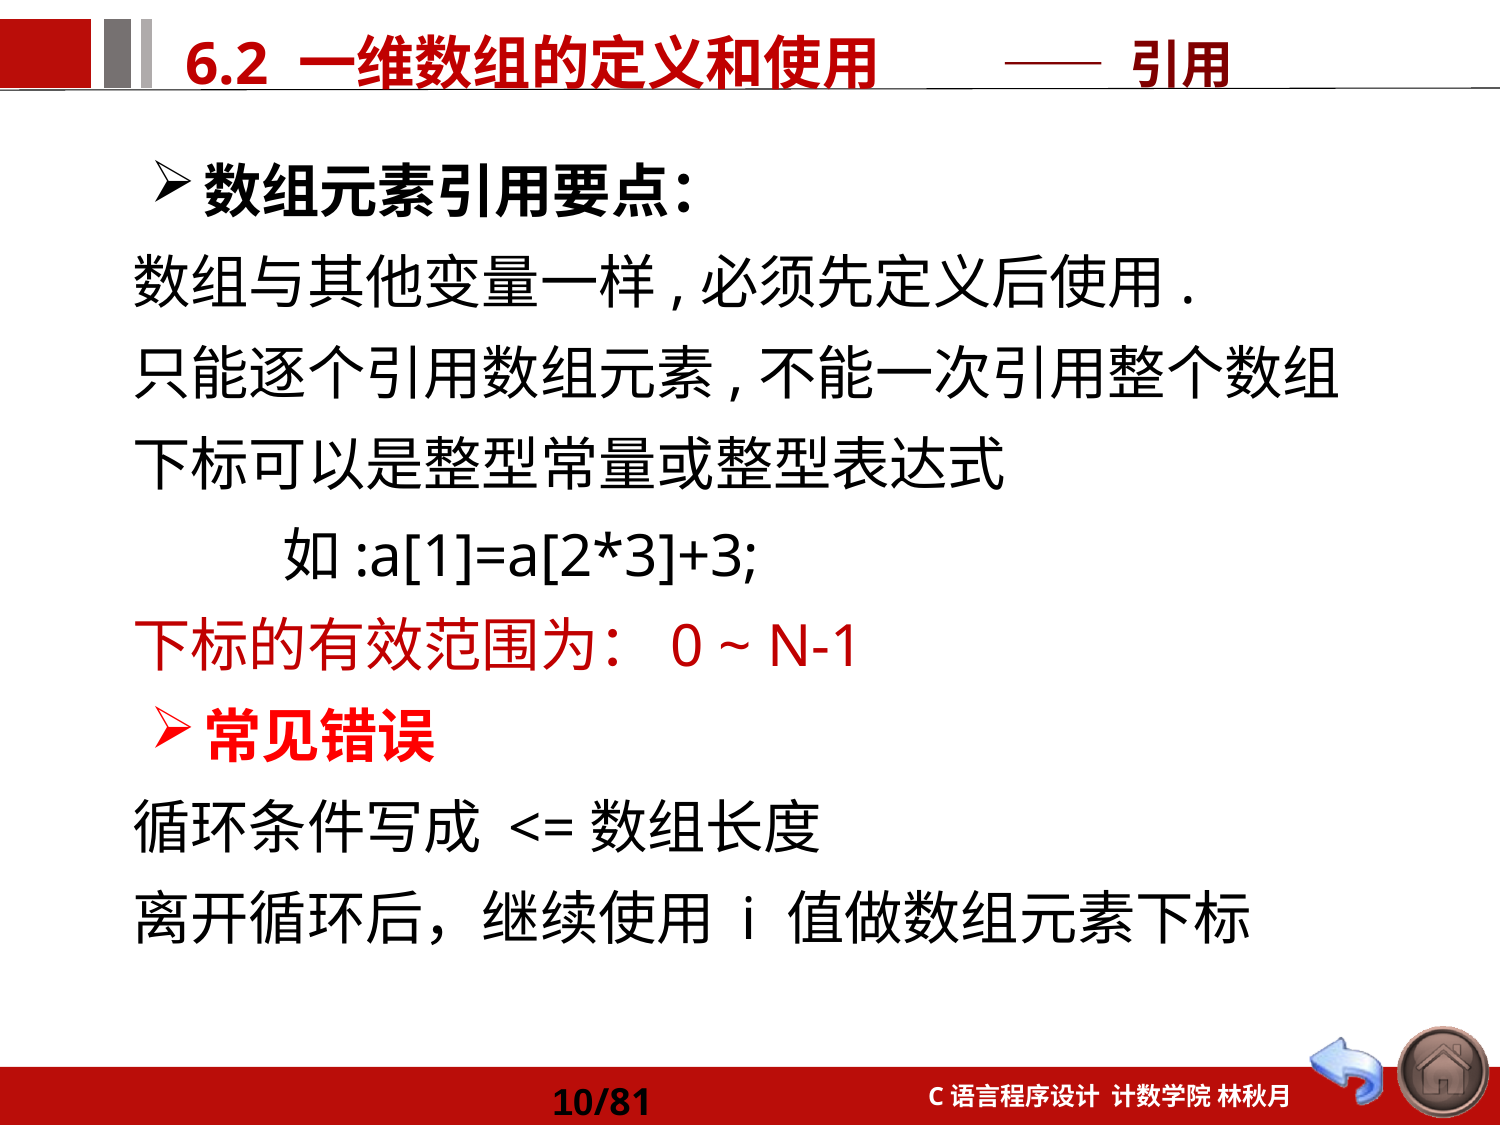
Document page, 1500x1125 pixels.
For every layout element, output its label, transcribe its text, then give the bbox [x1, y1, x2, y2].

text_box —— 引用 [986, 24, 1389, 102]
picture [1308, 1032, 1386, 1110]
list 数组元素引用要点： 数组与其他变量一样,必须先定义后使用. 只能逐个引用数组元素,不能一次引用整个数组 下标可以是整型常量或整型表达式 如:a[1]=a[2*3]+3; 下标的有效范围为：0 ~ N-1 常见错误 循环条件写成 <=数组长度 离开循环后，继续使用 i 值做数组元素下标 [117, 125, 1448, 829]
